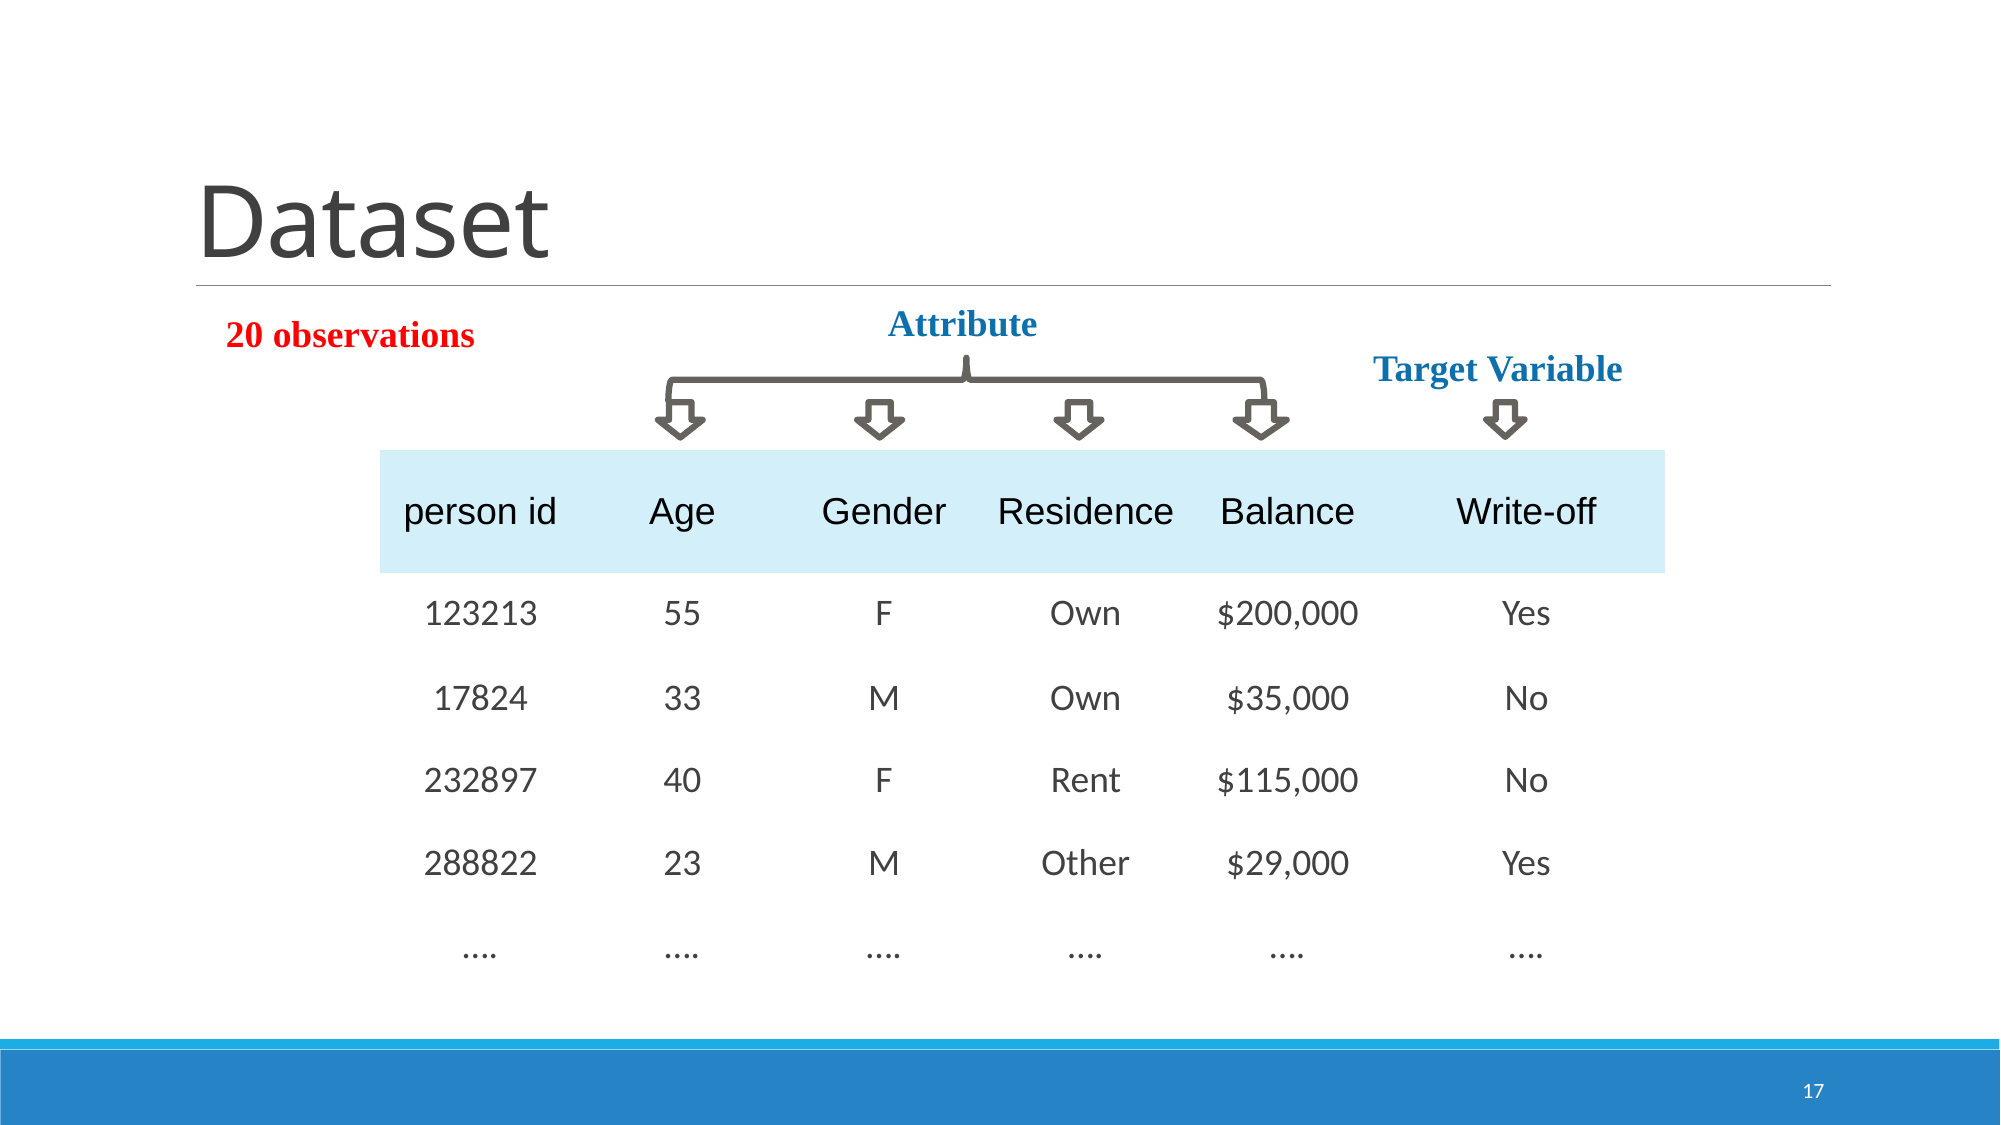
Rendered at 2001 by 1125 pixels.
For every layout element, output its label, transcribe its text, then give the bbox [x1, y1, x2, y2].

table_cell …. [380, 908, 581, 991]
table_header person id [380, 450, 581, 573]
table_cell Other [985, 825, 1187, 908]
table_cell $200,000 [1187, 573, 1389, 659]
text_box Attribute [882, 291, 1051, 352]
table_header Balance [1187, 450, 1389, 573]
text_box [657, 402, 703, 438]
table_cell $35,000 [1187, 659, 1389, 742]
table_header Gender [783, 450, 985, 573]
table_cell M [783, 825, 985, 908]
text_box [1235, 402, 1287, 438]
table_cell F [783, 573, 985, 659]
table_cell 17824 [380, 659, 581, 742]
table_cell …. [581, 908, 783, 991]
table_cell 123213 [380, 573, 581, 659]
table_cell …. [1389, 908, 1665, 991]
table_cell 40 [581, 742, 783, 825]
table_cell No [1389, 659, 1665, 742]
table_cell …. [783, 908, 985, 991]
table_cell Own [985, 573, 1187, 659]
table_cell 23 [581, 825, 783, 908]
table_cell No [1389, 742, 1665, 825]
title Dataset [180, 47, 1830, 285]
slide_number 17 [1624, 1059, 1840, 1120]
table_cell F [783, 742, 985, 825]
table_cell …. [985, 908, 1187, 991]
table_cell 55 [581, 573, 783, 659]
table_cell $115,000 [1187, 742, 1389, 825]
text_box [1367, 337, 1644, 438]
table_cell $29,000 [1187, 825, 1389, 908]
table_cell Rent [985, 742, 1187, 825]
table_cell M [783, 659, 985, 742]
table_cell Yes [1389, 573, 1665, 659]
table_header Write-off [1389, 450, 1665, 573]
text_box [857, 402, 903, 438]
table_cell …. [1187, 908, 1389, 991]
table_cell Yes [1389, 825, 1665, 908]
text_box 20 observations [220, 303, 481, 363]
table_cell 288822 [380, 825, 581, 908]
text_box [668, 357, 1265, 402]
text_box [1056, 402, 1102, 438]
table_cell 232897 [380, 742, 581, 825]
table_cell Own [985, 659, 1187, 742]
table_cell 33 [581, 659, 783, 742]
table_header Residence [985, 450, 1187, 573]
table_header Age [581, 450, 783, 573]
